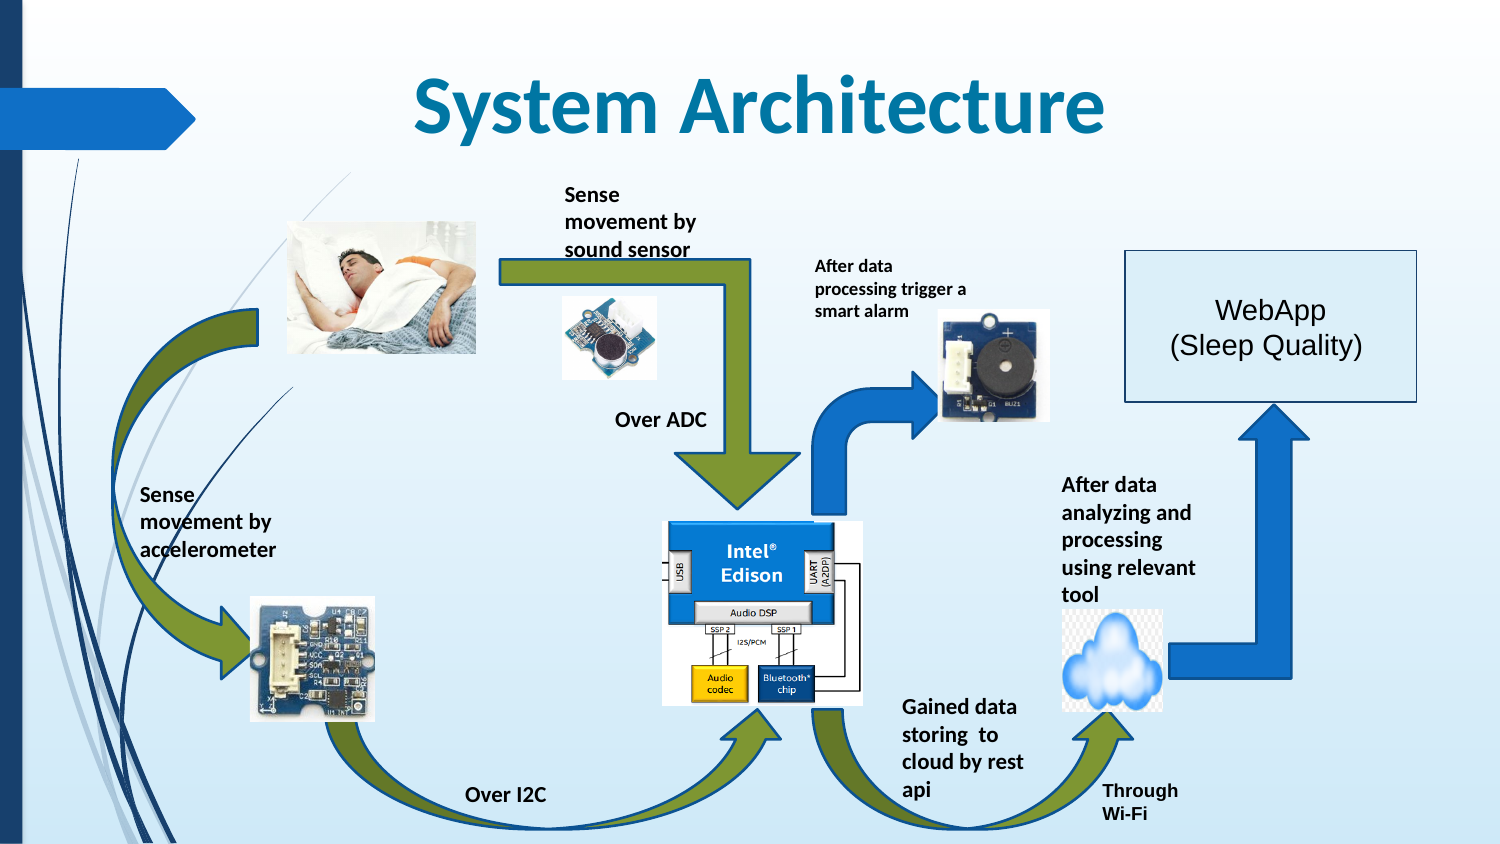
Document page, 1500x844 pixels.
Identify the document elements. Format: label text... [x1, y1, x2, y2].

text_box After data processing trigger a smart alarm [800, 246, 988, 330]
picture [937, 309, 1051, 423]
text_box [1168, 403, 1311, 680]
text_box Over ADC [600, 396, 723, 440]
text_box [811, 370, 932, 516]
picture [1062, 609, 1163, 712]
text_box [811, 715, 1135, 831]
text_box After data analyzing and processing using relevant tool [1046, 462, 1222, 615]
text_box [327, 715, 782, 831]
picture [662, 521, 863, 707]
picture [287, 221, 476, 354]
text_box Sense movement by accelerometer [125, 471, 313, 569]
title System Architecture [212, 21, 1309, 180]
text_box Through Wi-Fi [1087, 771, 1225, 832]
text_box Over I2C [450, 771, 562, 815]
text_box [498, 258, 802, 511]
text_box Sense movement by sound sensor [549, 171, 713, 258]
text_box [111, 307, 259, 681]
text_box Gained data storing to cloud by rest api [887, 684, 1050, 809]
text_box WebApp (Sleep Quality) [1125, 250, 1417, 402]
picture [562, 296, 657, 380]
picture [249, 596, 376, 723]
